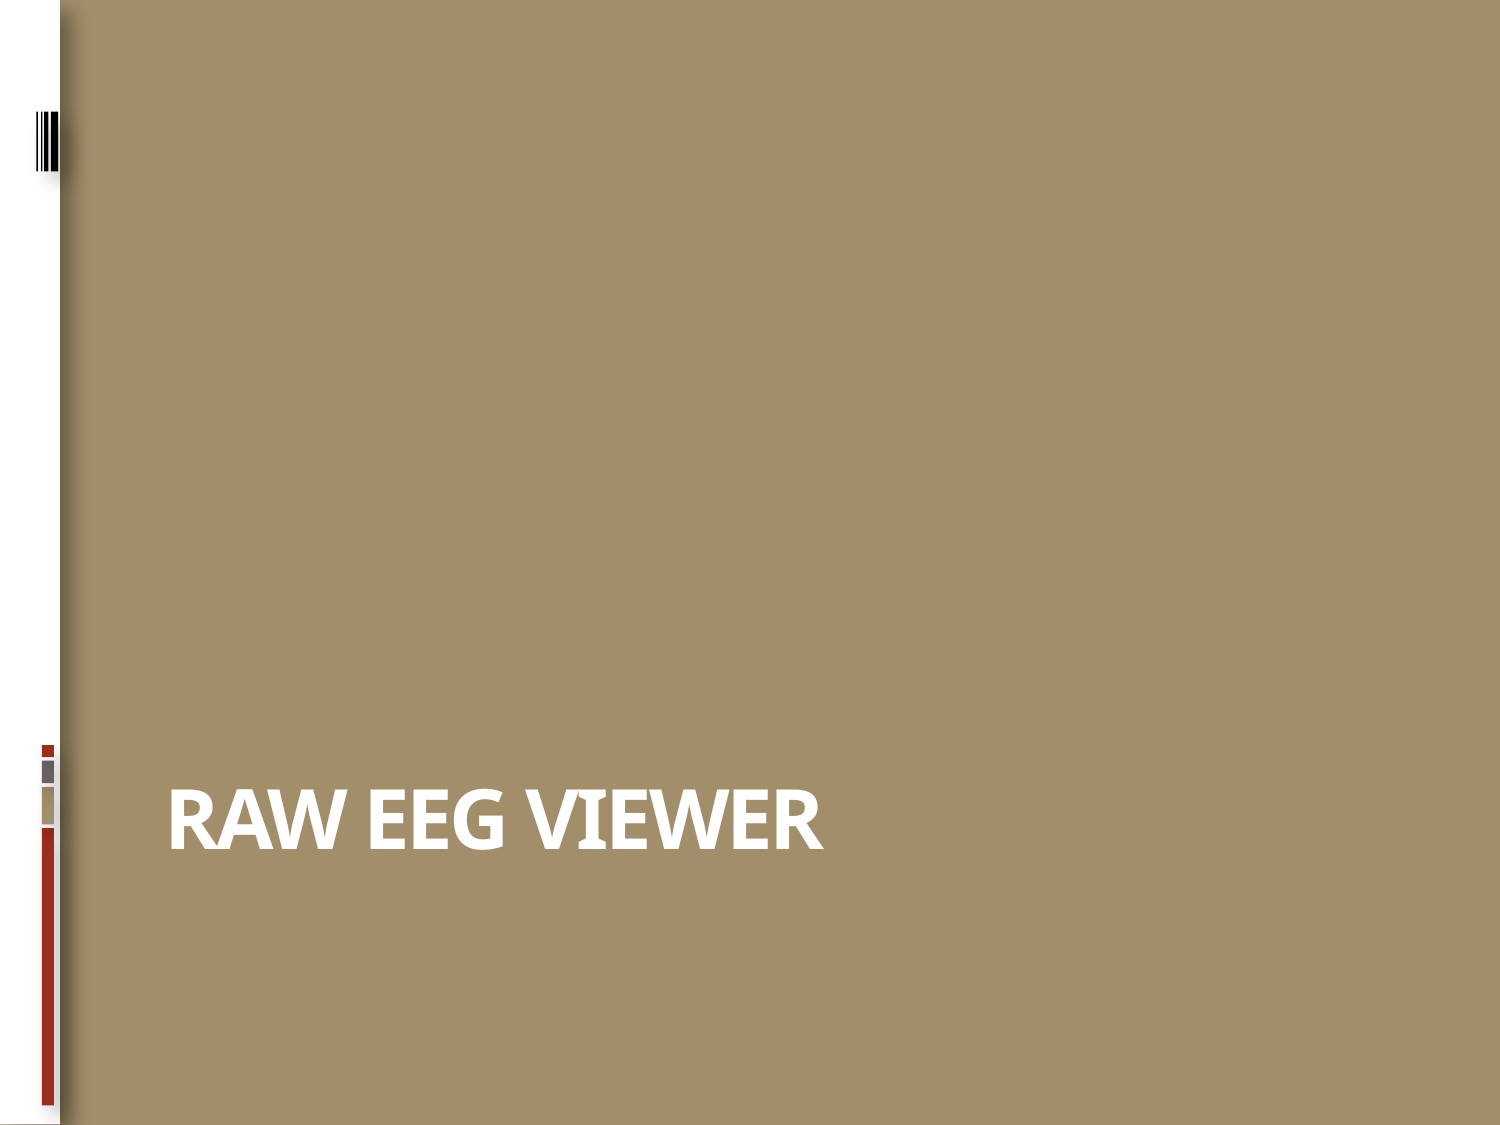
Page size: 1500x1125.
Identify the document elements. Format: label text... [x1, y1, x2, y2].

title RAW EEG Viewer [150, 549, 1425, 874]
